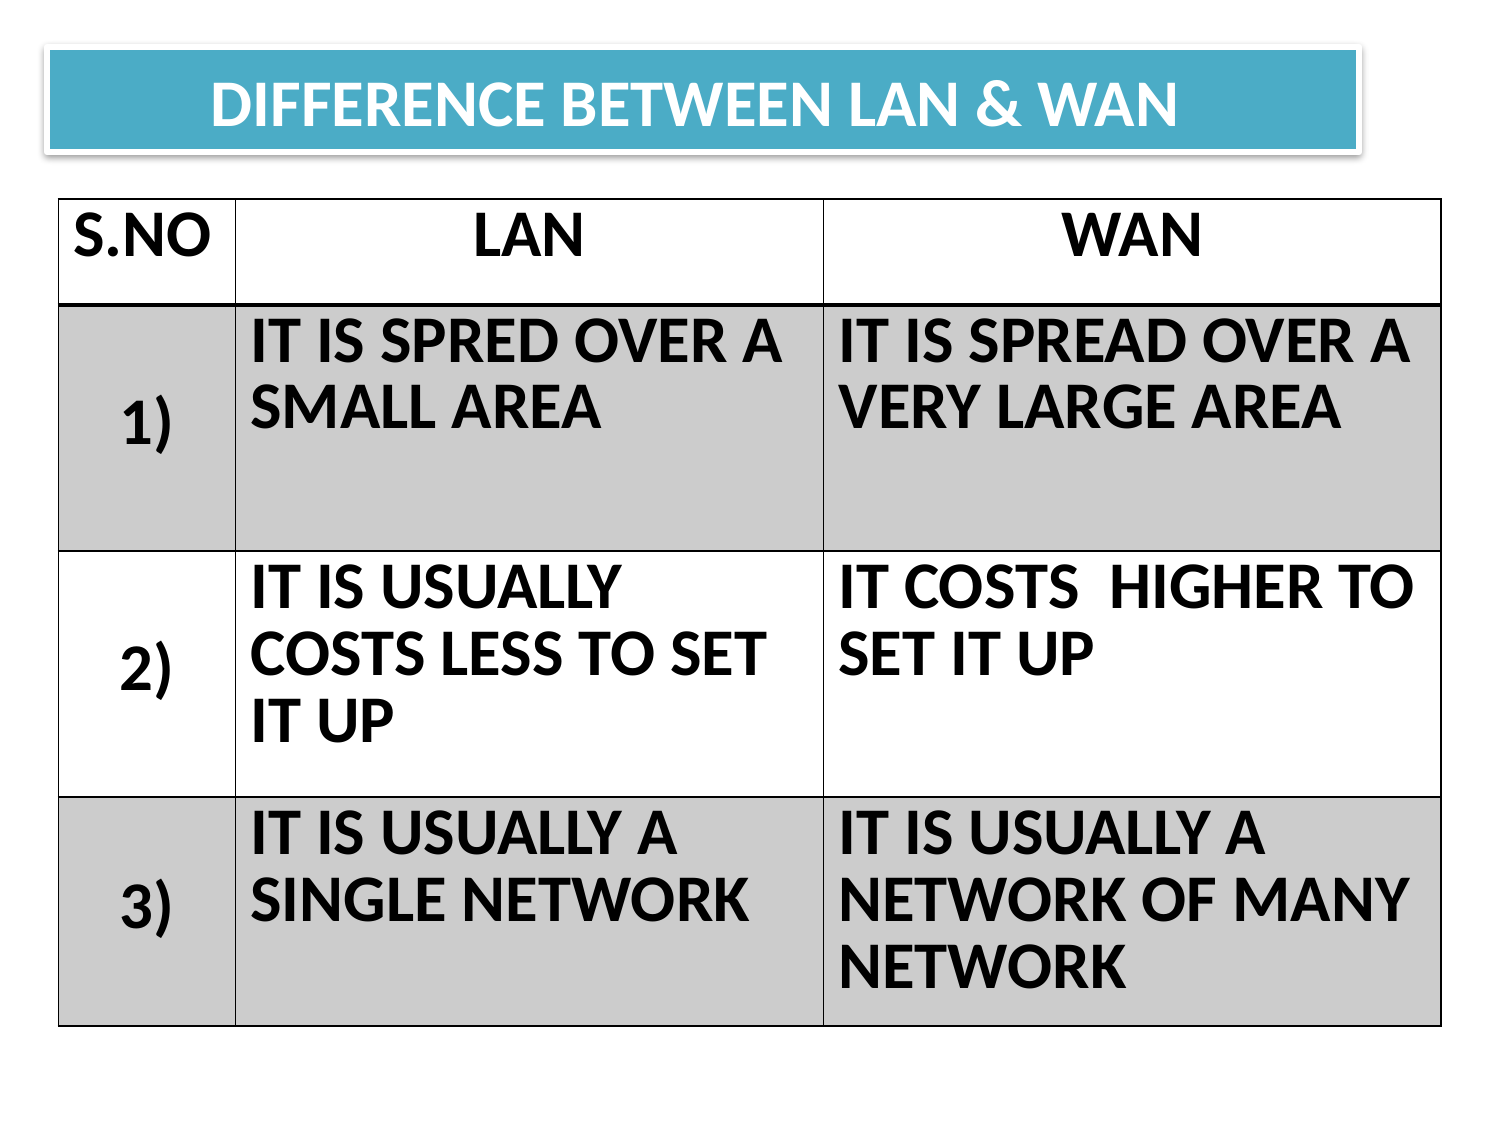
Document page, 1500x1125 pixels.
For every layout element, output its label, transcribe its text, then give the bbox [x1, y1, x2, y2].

text_box DIFFERENCE BETWEEN LAN & WAN [44, 44, 1362, 155]
table_cell IT IS SPRED OVER A SMALL AREA [236, 307, 823, 550]
table_cell IT IS SPREAD OVER A VERY LARGE AREA [824, 307, 1440, 550]
table_cell IT IS USUALLY A NETWORK OF MANY NETWORK [824, 798, 1440, 1025]
table_cell IT IS USUALLY A SINGLE NETWORK [236, 798, 823, 1025]
table_cell 3) [59, 798, 235, 1025]
table_cell IT IS USUALLY COSTS LESS TO SET IT UP [236, 552, 823, 796]
table_cell IT COSTS HIGHER TO SET IT UP [824, 552, 1440, 796]
table_cell 1) [59, 307, 235, 550]
table_header S.NO [59, 200, 235, 303]
table_cell 2) [59, 552, 235, 796]
table_header LAN [236, 200, 823, 303]
table_header WAN [824, 200, 1440, 303]
